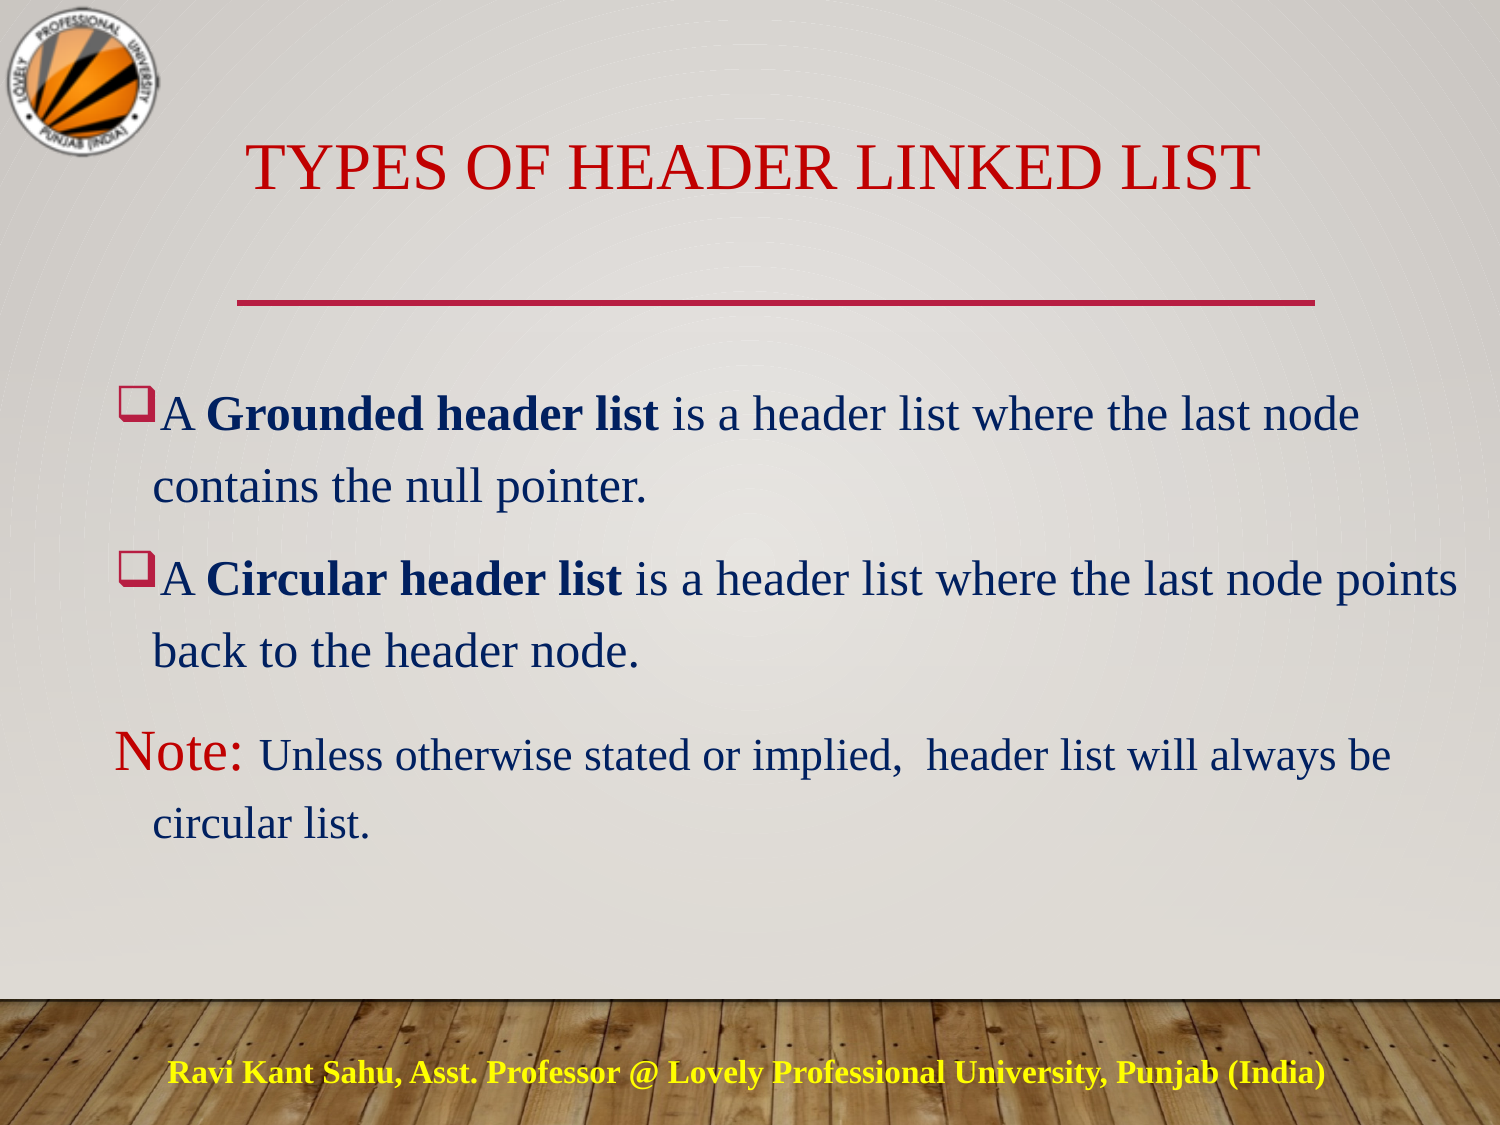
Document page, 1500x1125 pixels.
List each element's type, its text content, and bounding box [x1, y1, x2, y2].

footer Ravi Kant Sahu, Asst. Professor @ Lovely Professional University, Punjab (India) [125, 1050, 1370, 1100]
text_box A Grounded header list is a header list where the last node contains the null pointer. A Circular header list is a header list where the last node points back to the header node. Note: Unless otherwise stated or implied, header list will always be circular list. [99, 187, 1475, 1050]
list [75, 162, 1450, 1025]
picture [0, 999, 1500, 1125]
title Types of Header Linked list [163, 125, 1425, 162]
picture [0, 0, 163, 163]
